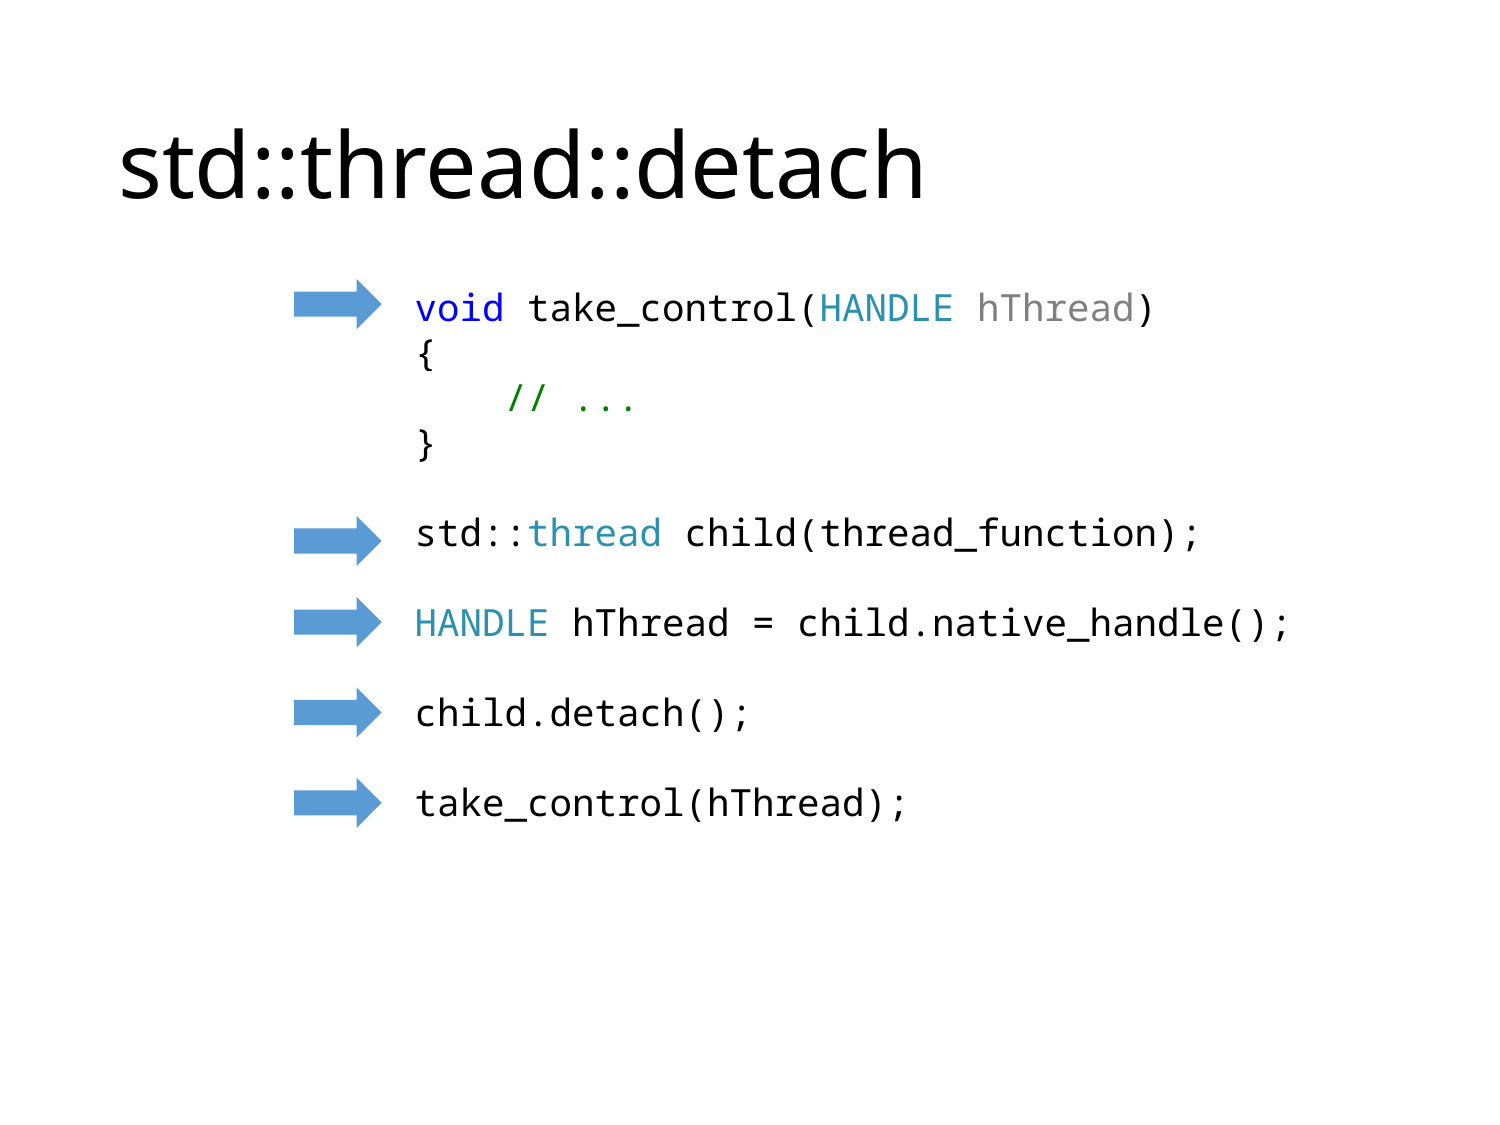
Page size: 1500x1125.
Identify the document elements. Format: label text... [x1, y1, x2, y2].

title std::thread::detach [103, 59, 1397, 278]
text_box [293, 685, 384, 741]
text_box [293, 594, 384, 650]
text_box [293, 775, 384, 831]
text_box [293, 513, 384, 569]
text_box [293, 276, 384, 332]
text_box void take_control(HANDLE hThread) { // ... } std::thread child(thread_function); HANDLE hThread = child.native_handle(); child.detach(); take_control(hThread); [399, 276, 1422, 832]
